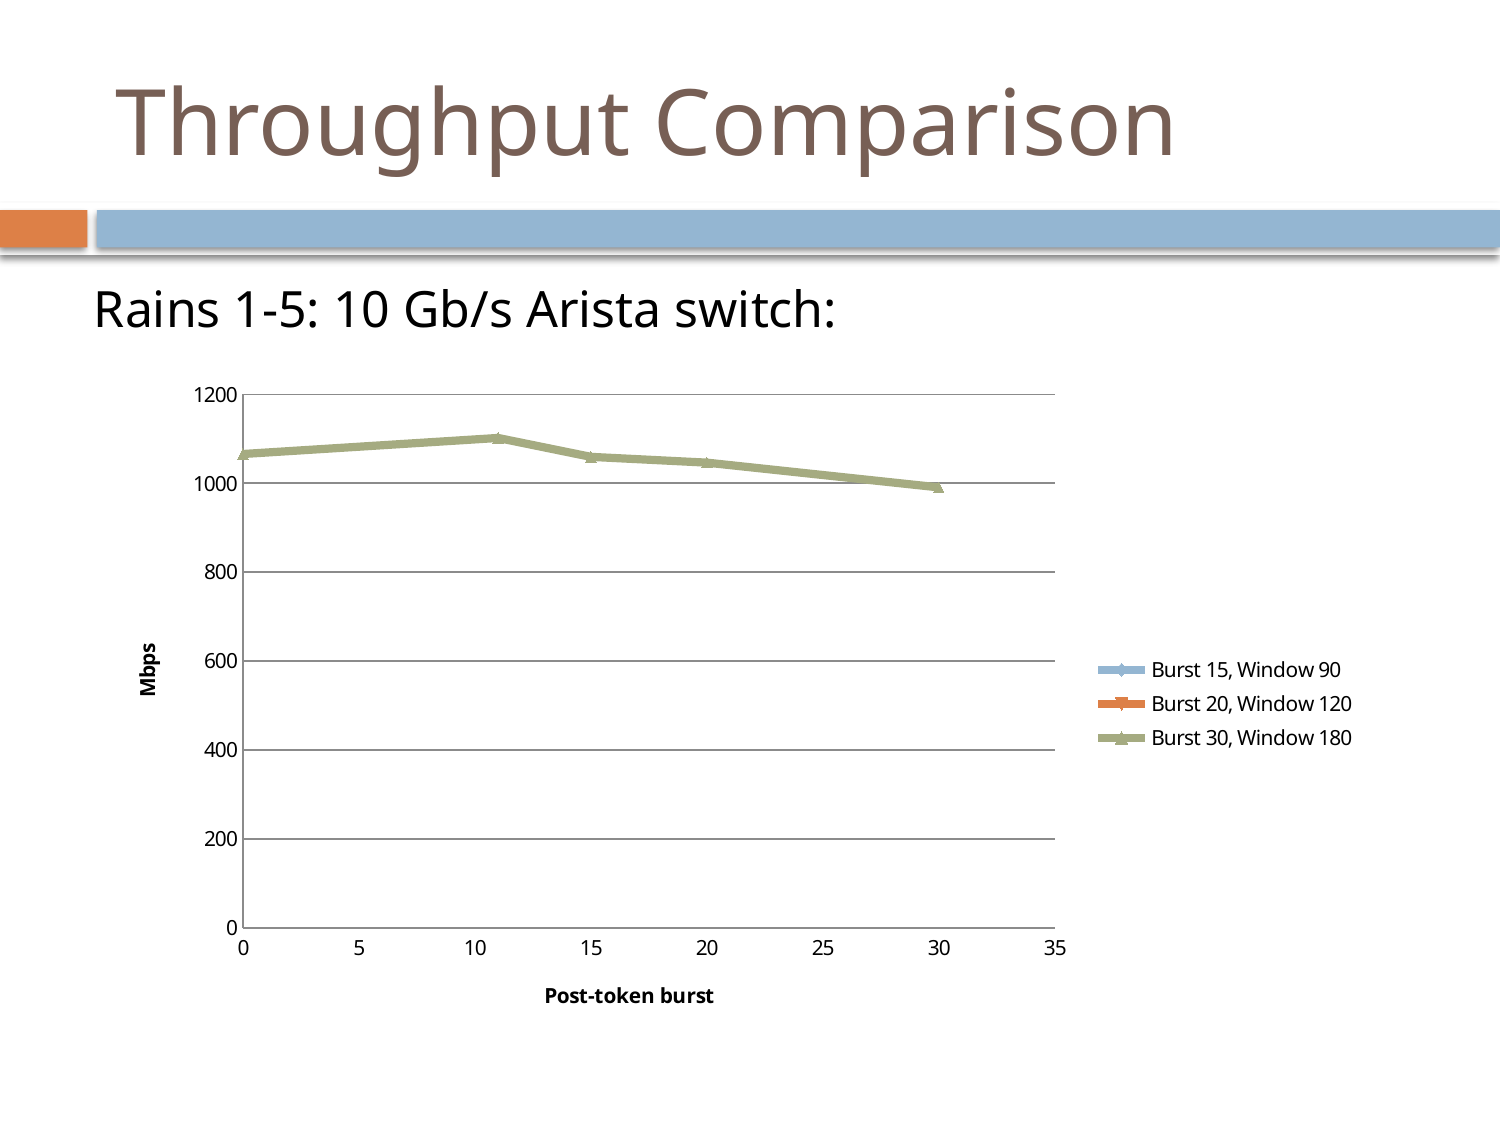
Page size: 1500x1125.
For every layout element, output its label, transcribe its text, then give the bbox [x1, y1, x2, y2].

chart [100, 366, 1371, 1042]
text_box Rains 1-5: 10 Gb/s Arista switch: [79, 269, 853, 345]
title Throughput Comparison [100, 37, 1438, 200]
